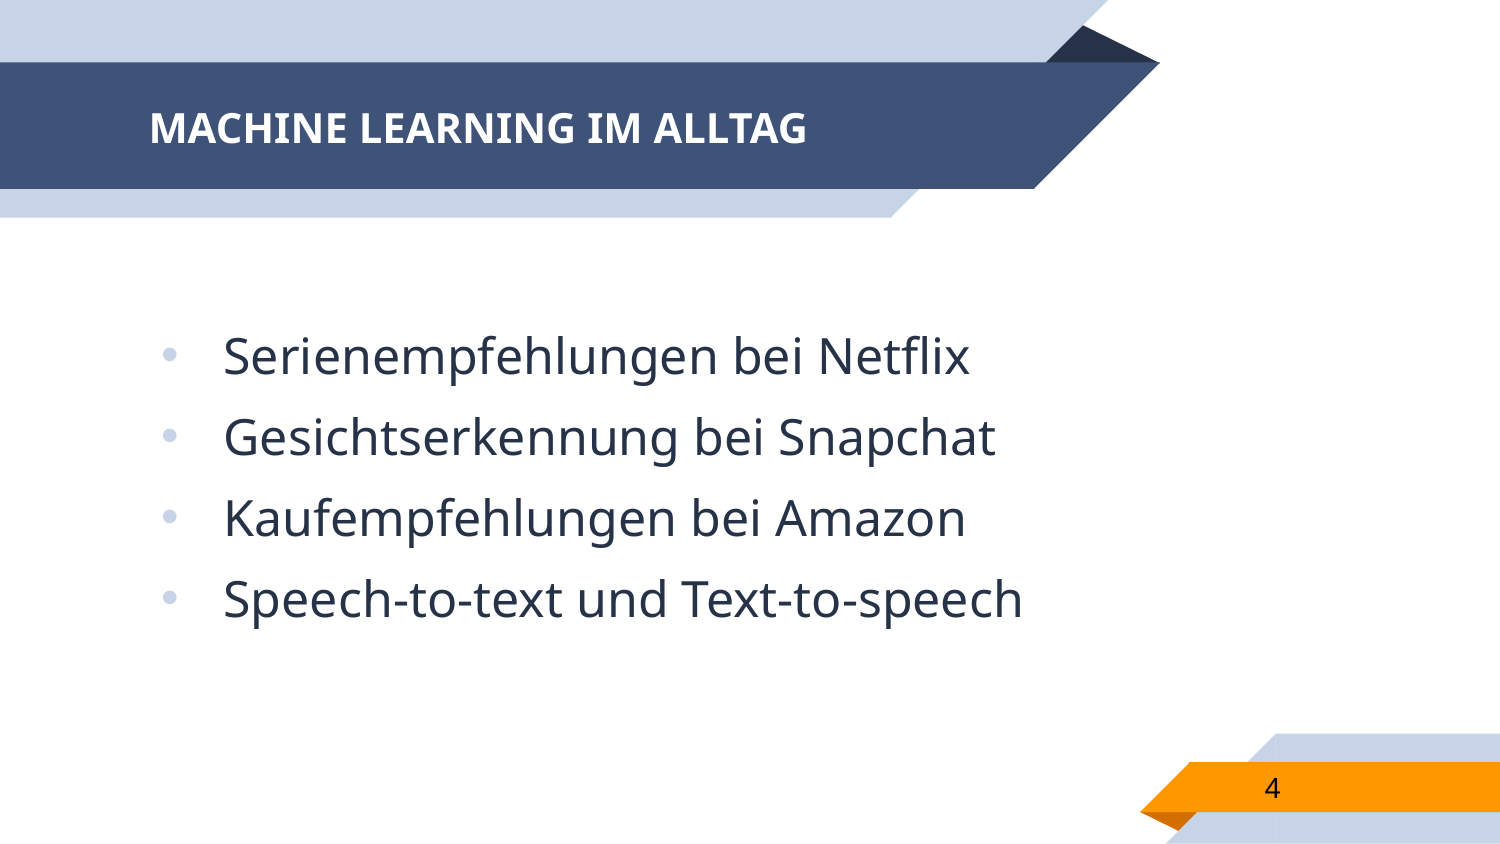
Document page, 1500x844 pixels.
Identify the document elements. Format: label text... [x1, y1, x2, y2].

slide_number 4 [1249, 760, 1494, 813]
title MACHINE LEARNING IM ALLTAG [133, 64, 1035, 190]
list Serienempfehlungen bei Netflix Gesichtserkennung bei Snapchat Kaufempfehlungen bei Amazon Speech-to-text und Text-to-speech [133, 217, 1250, 734]
